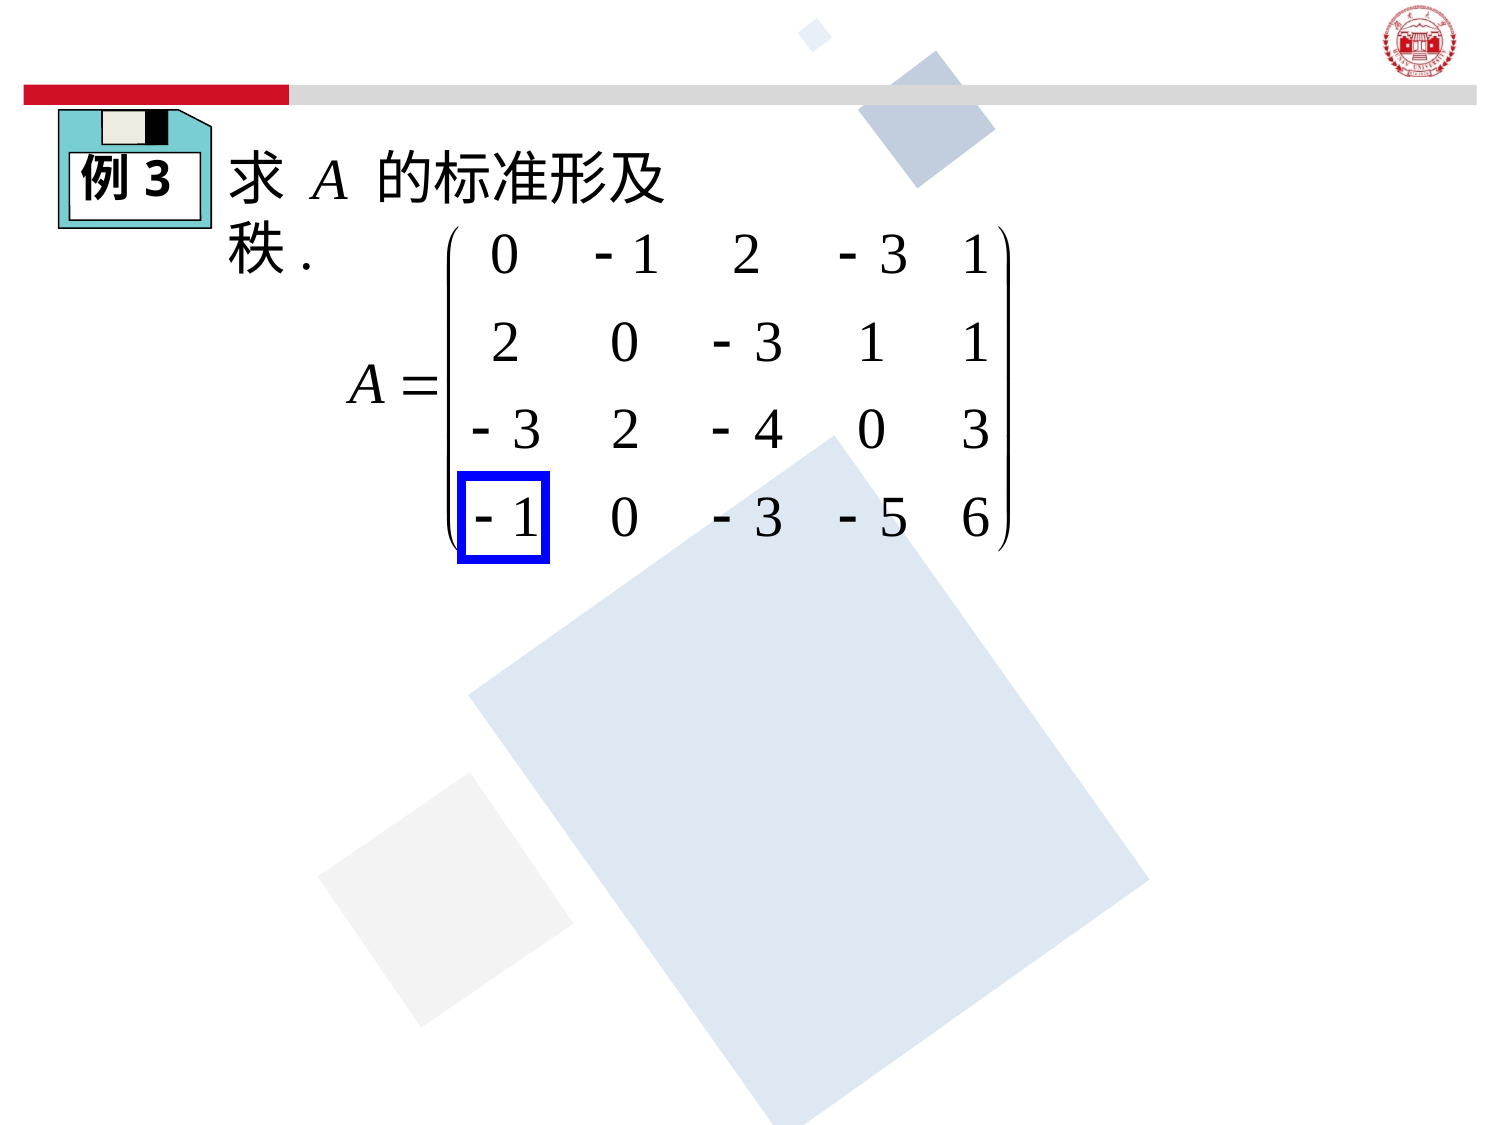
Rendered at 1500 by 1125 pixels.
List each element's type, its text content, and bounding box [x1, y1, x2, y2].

text_box 求 A 的标准形及秩. [212, 133, 763, 289]
picture [1382, 5, 1457, 77]
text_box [341, 222, 1022, 557]
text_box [58, 109, 237, 229]
